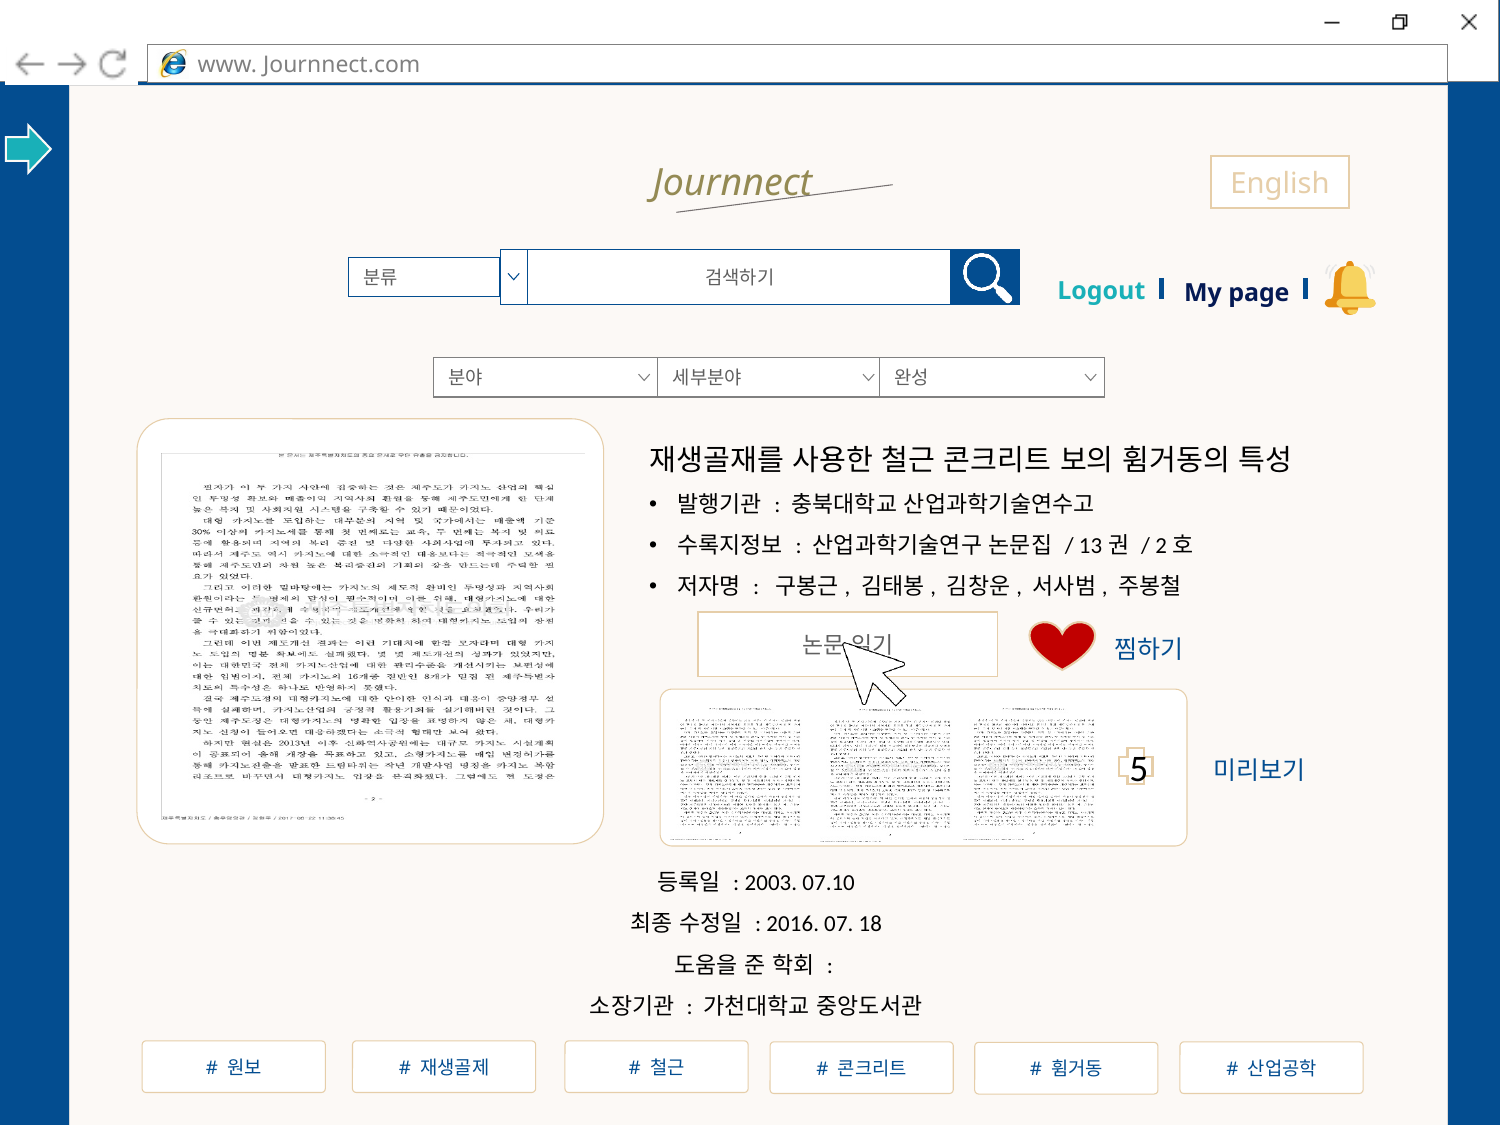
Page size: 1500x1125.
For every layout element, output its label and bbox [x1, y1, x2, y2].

picture [957, 247, 1017, 308]
picture [1322, 261, 1377, 315]
picture [820, 620, 960, 842]
picture [5, 47, 138, 85]
text_box [0, 0, 1499, 1125]
picture [1281, 10, 1495, 39]
text_box [4, 122, 53, 176]
picture [161, 453, 585, 821]
picture [670, 708, 810, 840]
picture [156, 49, 189, 79]
picture [963, 708, 1104, 840]
